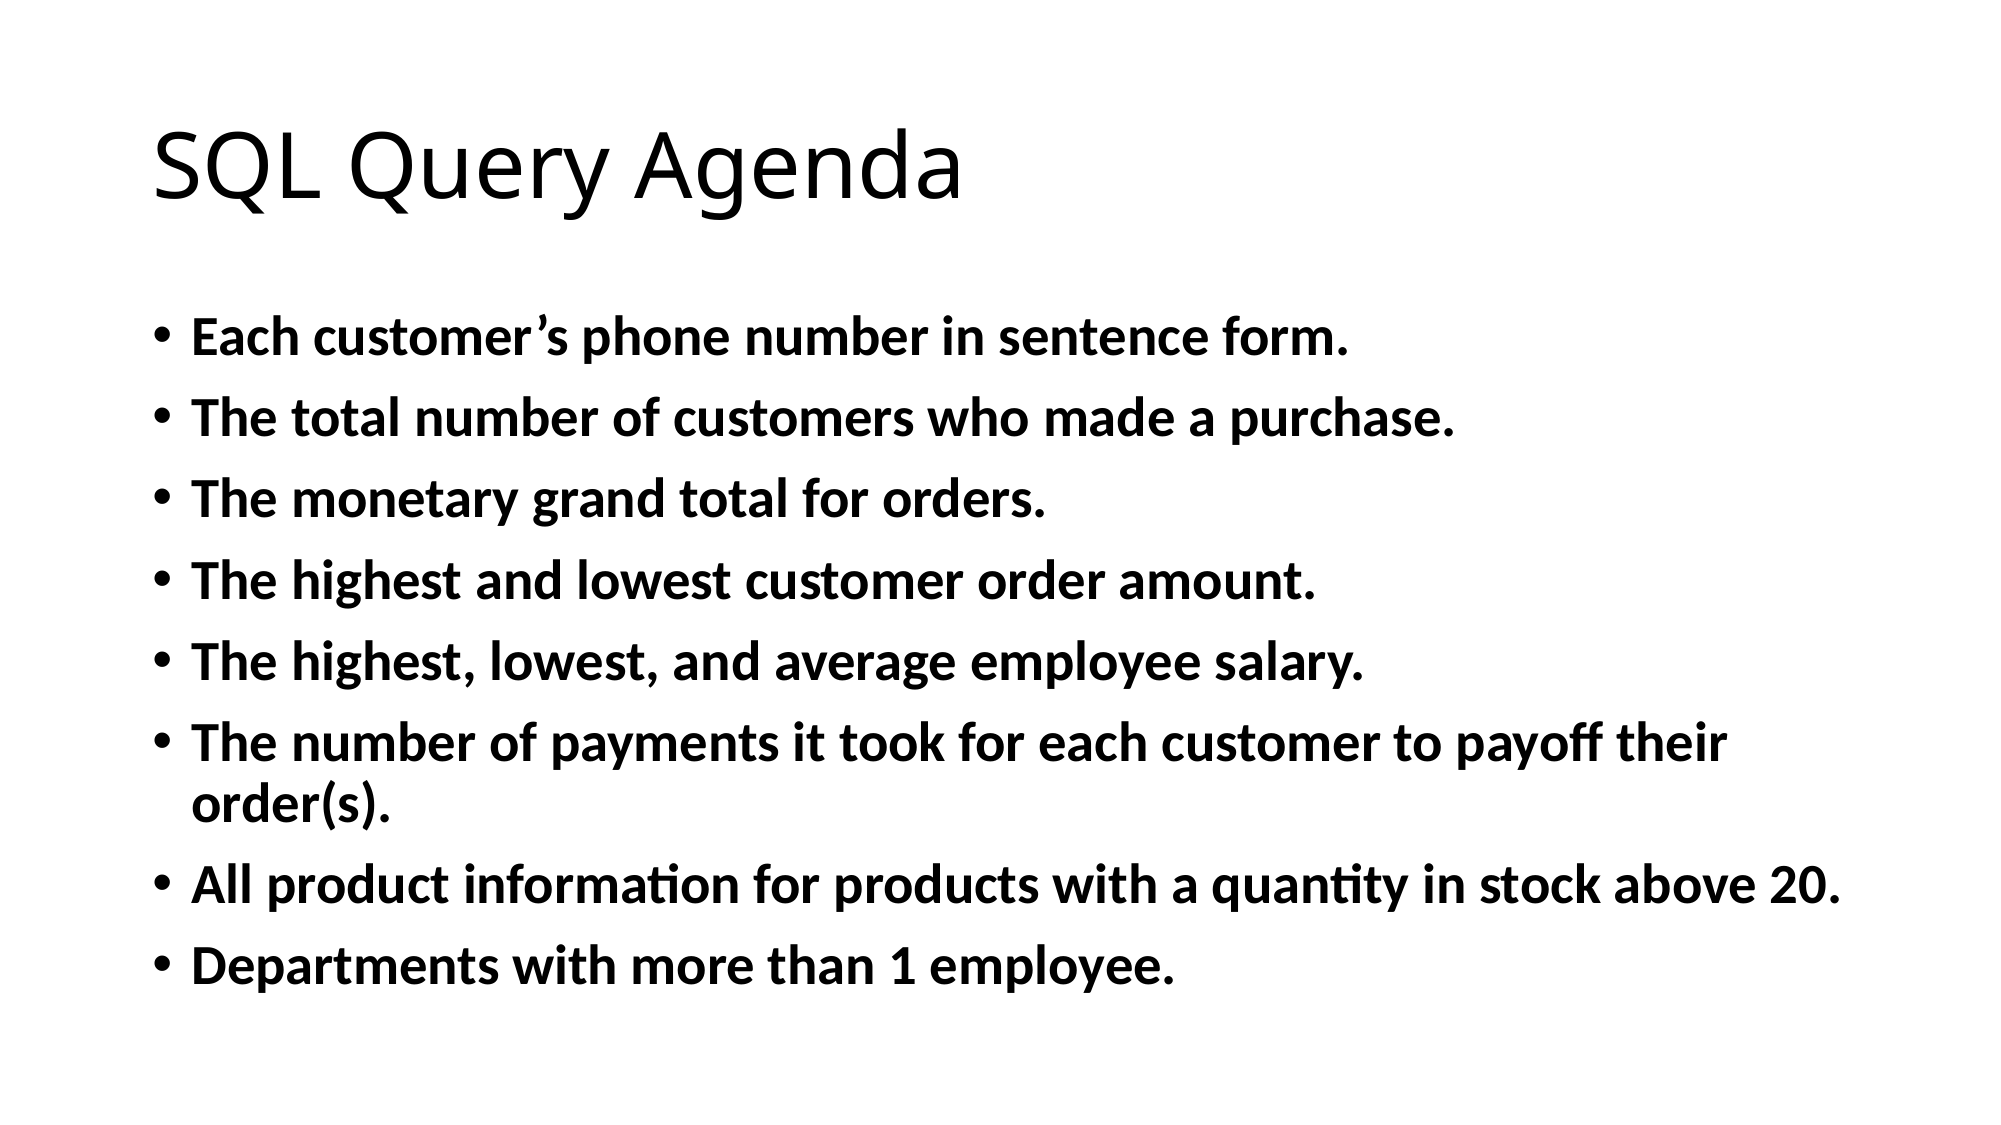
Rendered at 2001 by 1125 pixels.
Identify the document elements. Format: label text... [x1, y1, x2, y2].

title SQL Query Agenda [137, 59, 1863, 278]
list Each customer’s phone number in sentence form. The total number of customers who made a purchase. The monetary grand total for orders. The highest and lowest customer order amount. The highest, lowest, and average employee salary. The number of payments it took for each customer to payoff their order(s). All product information for products with a quantity in stock above 20. Departments with more than 1 employee. [137, 299, 1863, 1014]
